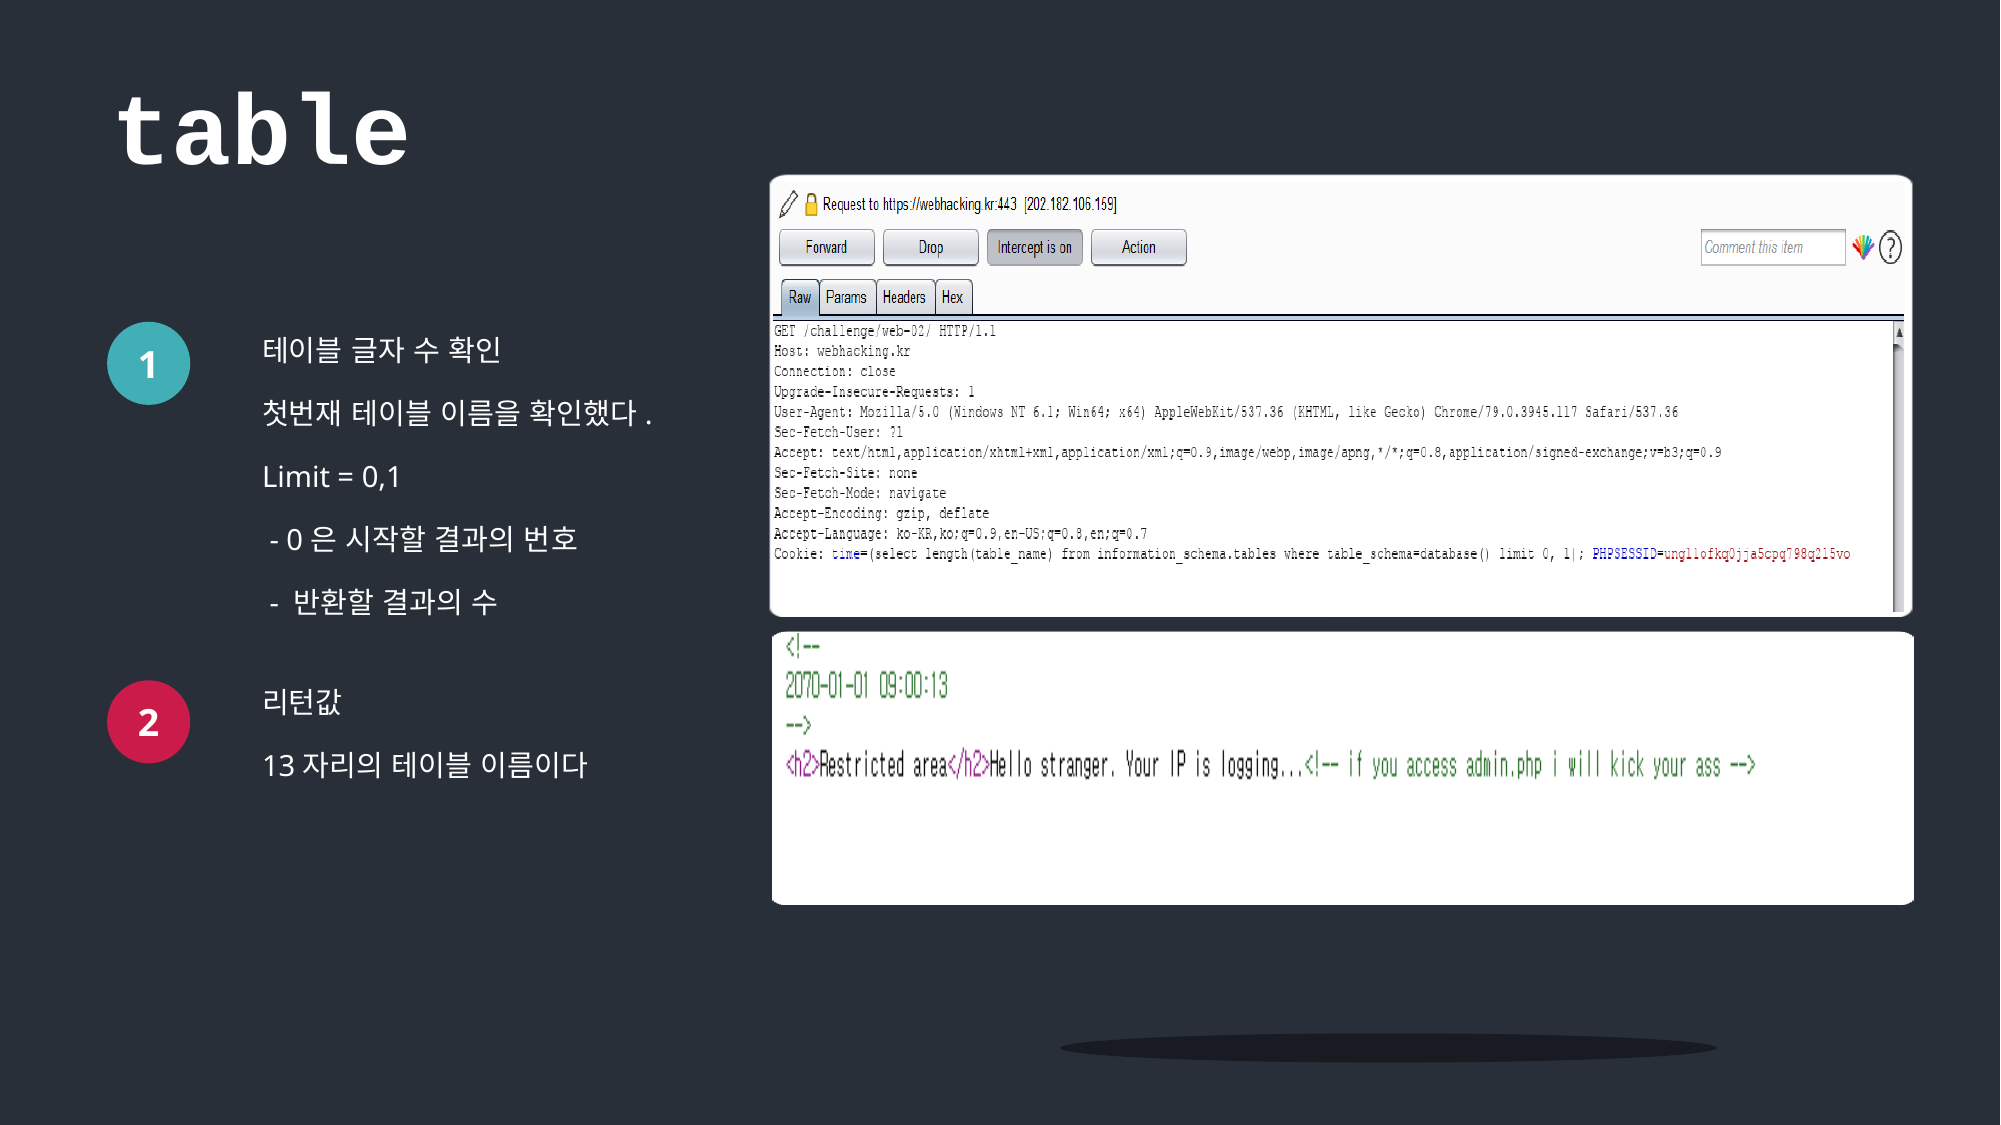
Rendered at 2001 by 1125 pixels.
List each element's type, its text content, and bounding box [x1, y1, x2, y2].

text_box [677, 587, 2000, 905]
text_box 리턴값 13자리의 테이블 이름이다 [247, 690, 677, 790]
picture [783, 633, 1893, 897]
text_box 테이블 글자 수 확인 첫번재 테이블 이름을 확인했다. Limit = 0,1 - 0은 시작할 결과의 번호 - 반환할 결과의 수 [247, 297, 677, 690]
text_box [675, 103, 2000, 617]
text_box [1058, 1032, 1719, 1064]
text_box 2 [106, 679, 192, 765]
text_box table [96, 57, 1941, 192]
text_box 1 [106, 320, 192, 406]
picture [773, 181, 1904, 612]
